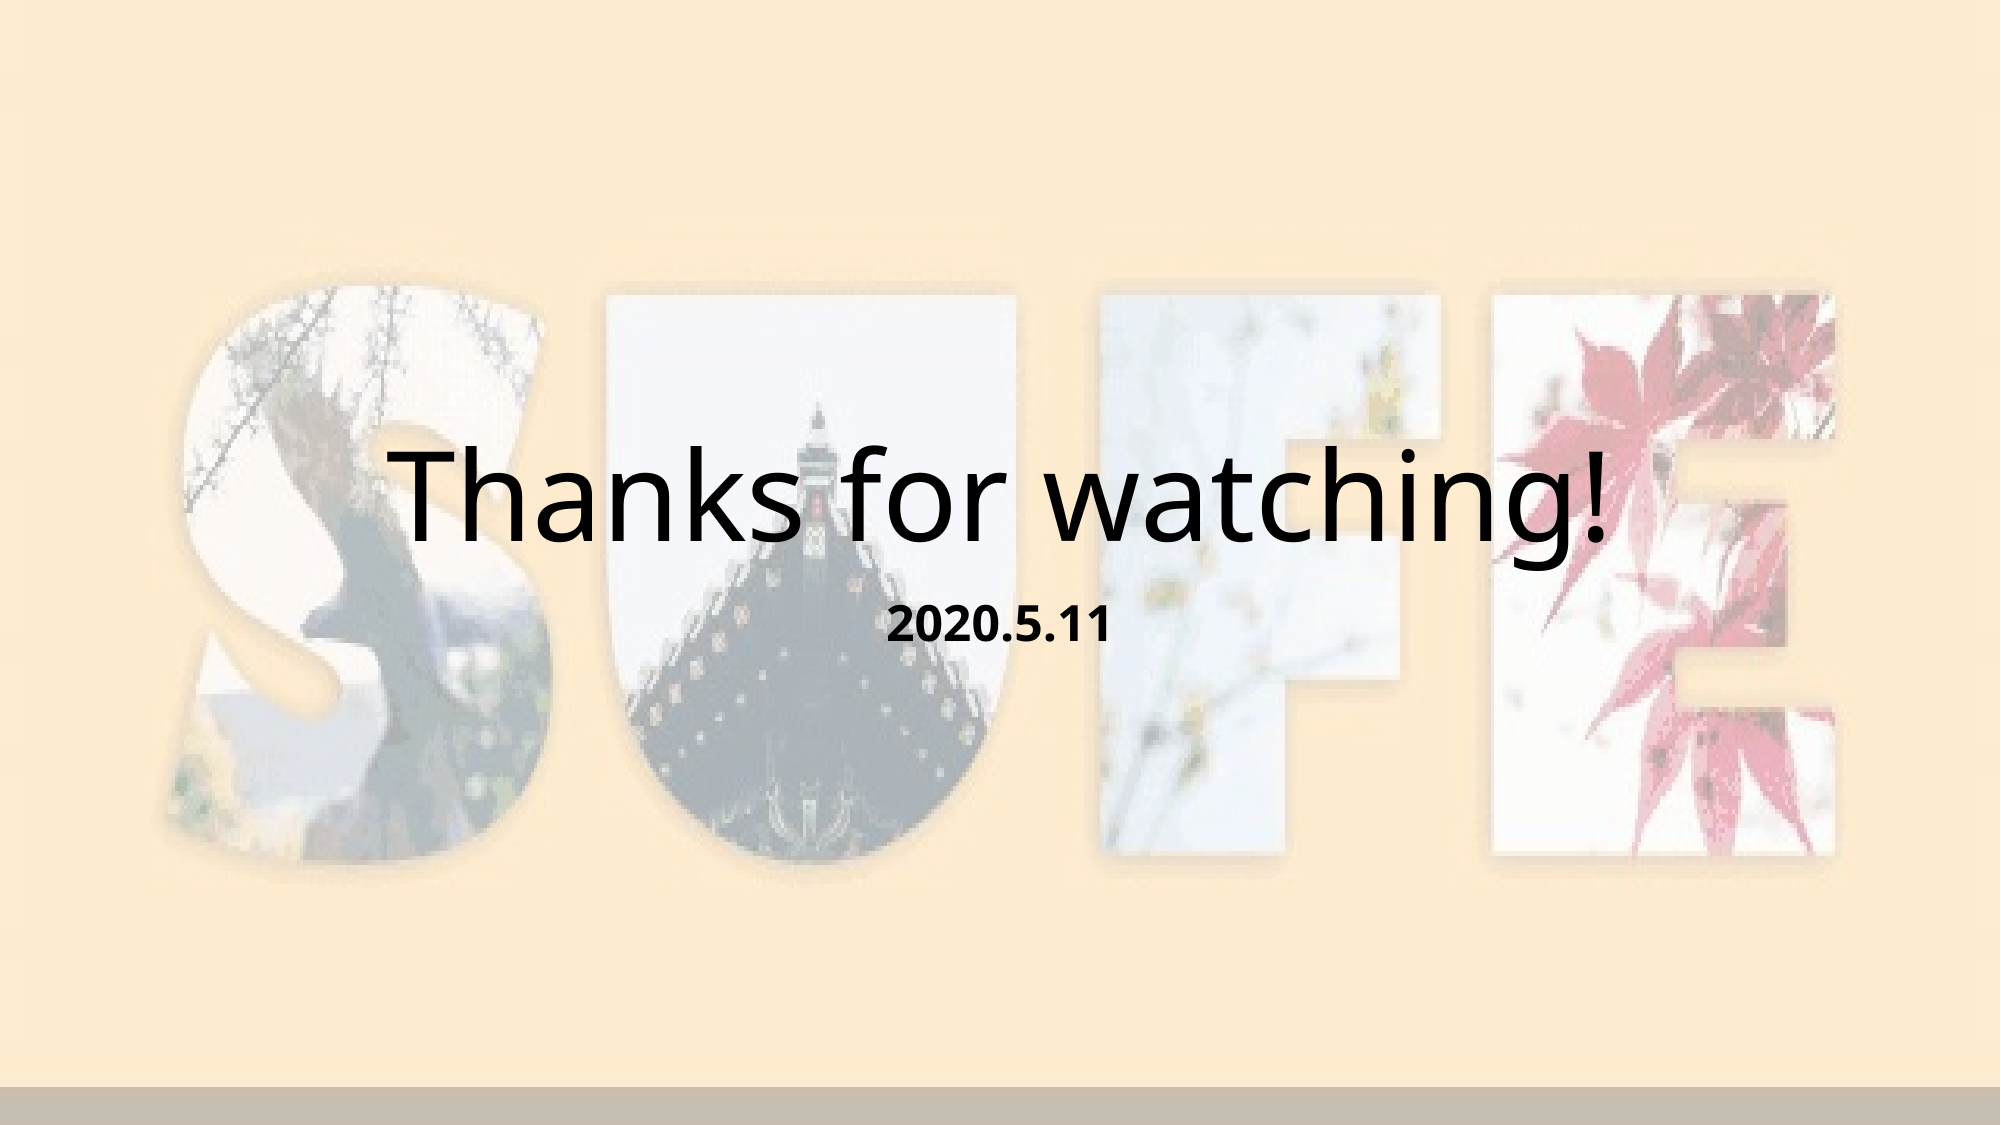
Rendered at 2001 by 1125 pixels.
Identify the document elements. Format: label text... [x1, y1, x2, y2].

title Thanks for watching! [249, 184, 1750, 576]
subtitle 2020.5.11 [249, 590, 1750, 863]
